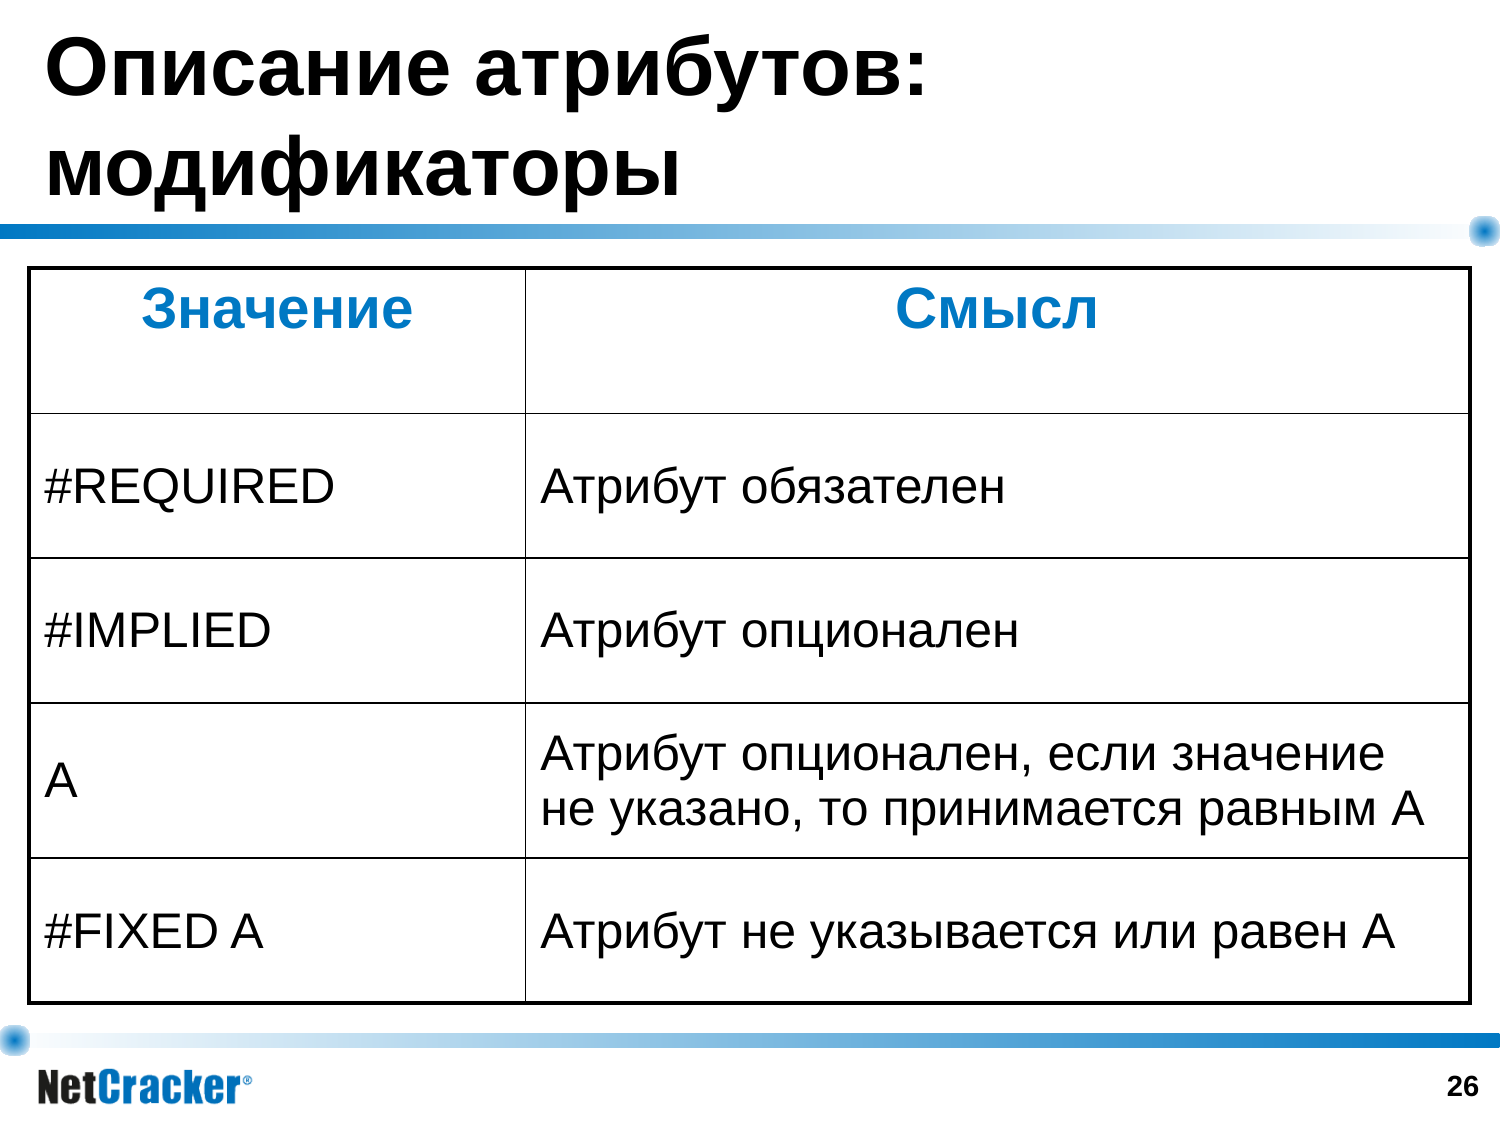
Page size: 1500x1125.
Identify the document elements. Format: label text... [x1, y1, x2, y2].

slide_number ‹#› [1144, 1034, 1495, 1110]
table_cell Атрибут обязателен [526, 414, 1468, 557]
table_cell Атрибут опционален, если значение не указано, то принимается равным A [526, 704, 1468, 857]
title Описание атрибутов: модификаторы [29, 0, 1470, 225]
table_cell A [31, 704, 525, 857]
table_header Значение [31, 270, 525, 413]
table_cell #IMPLIED [31, 559, 525, 702]
table_cell Атрибут не указывается или равен A [526, 859, 1468, 1001]
table_cell #REQUIRED [31, 414, 525, 557]
table_header Смысл [526, 270, 1468, 413]
picture [34, 1063, 256, 1118]
table_cell Атрибут опционален [526, 559, 1468, 702]
table_cell #FIXED A [31, 859, 525, 1001]
